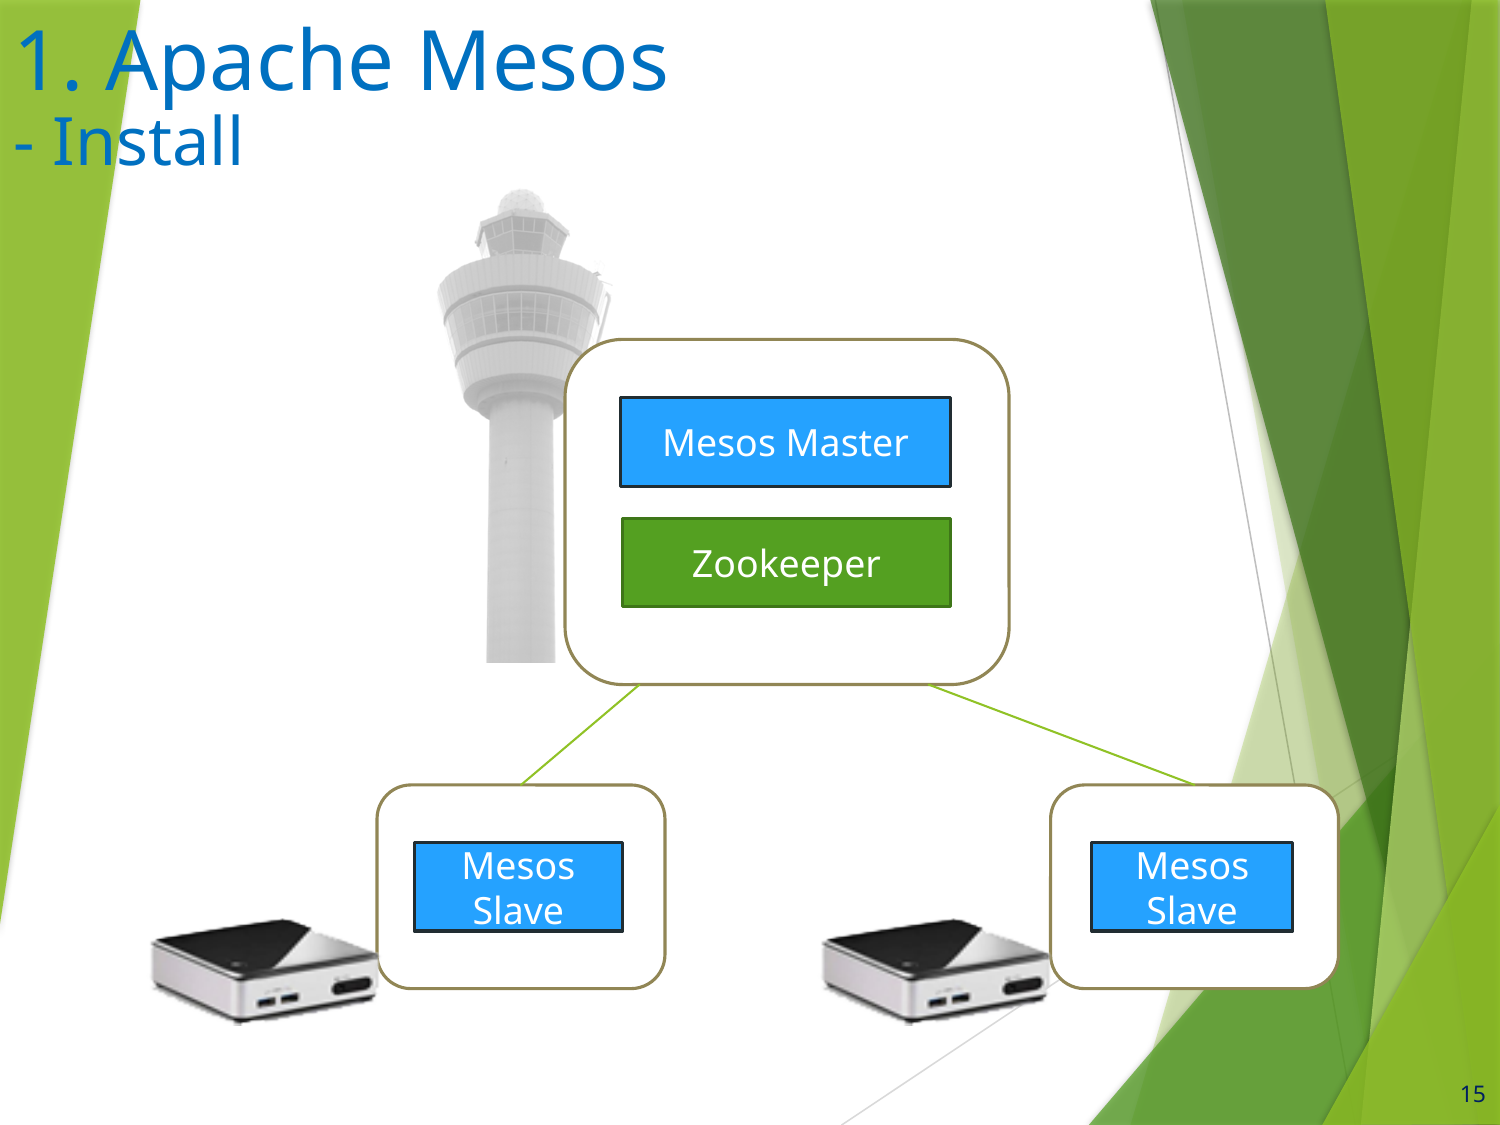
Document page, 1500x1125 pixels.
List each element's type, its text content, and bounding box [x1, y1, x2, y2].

text_box Mesos Master [622, 396, 952, 488]
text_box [520, 683, 640, 786]
picture [425, 171, 617, 663]
text_box [584, 337, 1011, 687]
text_box 1. Apache Mesos - Install [0, 0, 1293, 188]
text_box [1048, 783, 1341, 991]
text_box Mesos Slave [413, 841, 624, 933]
text_box Mesos Slave [1090, 841, 1294, 933]
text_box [928, 683, 1196, 786]
slide_number 15 [1417, 1065, 1500, 1125]
text_box Zookeeper [622, 517, 952, 608]
picture [140, 918, 397, 1027]
text_box [375, 783, 667, 991]
picture [811, 918, 1068, 1027]
